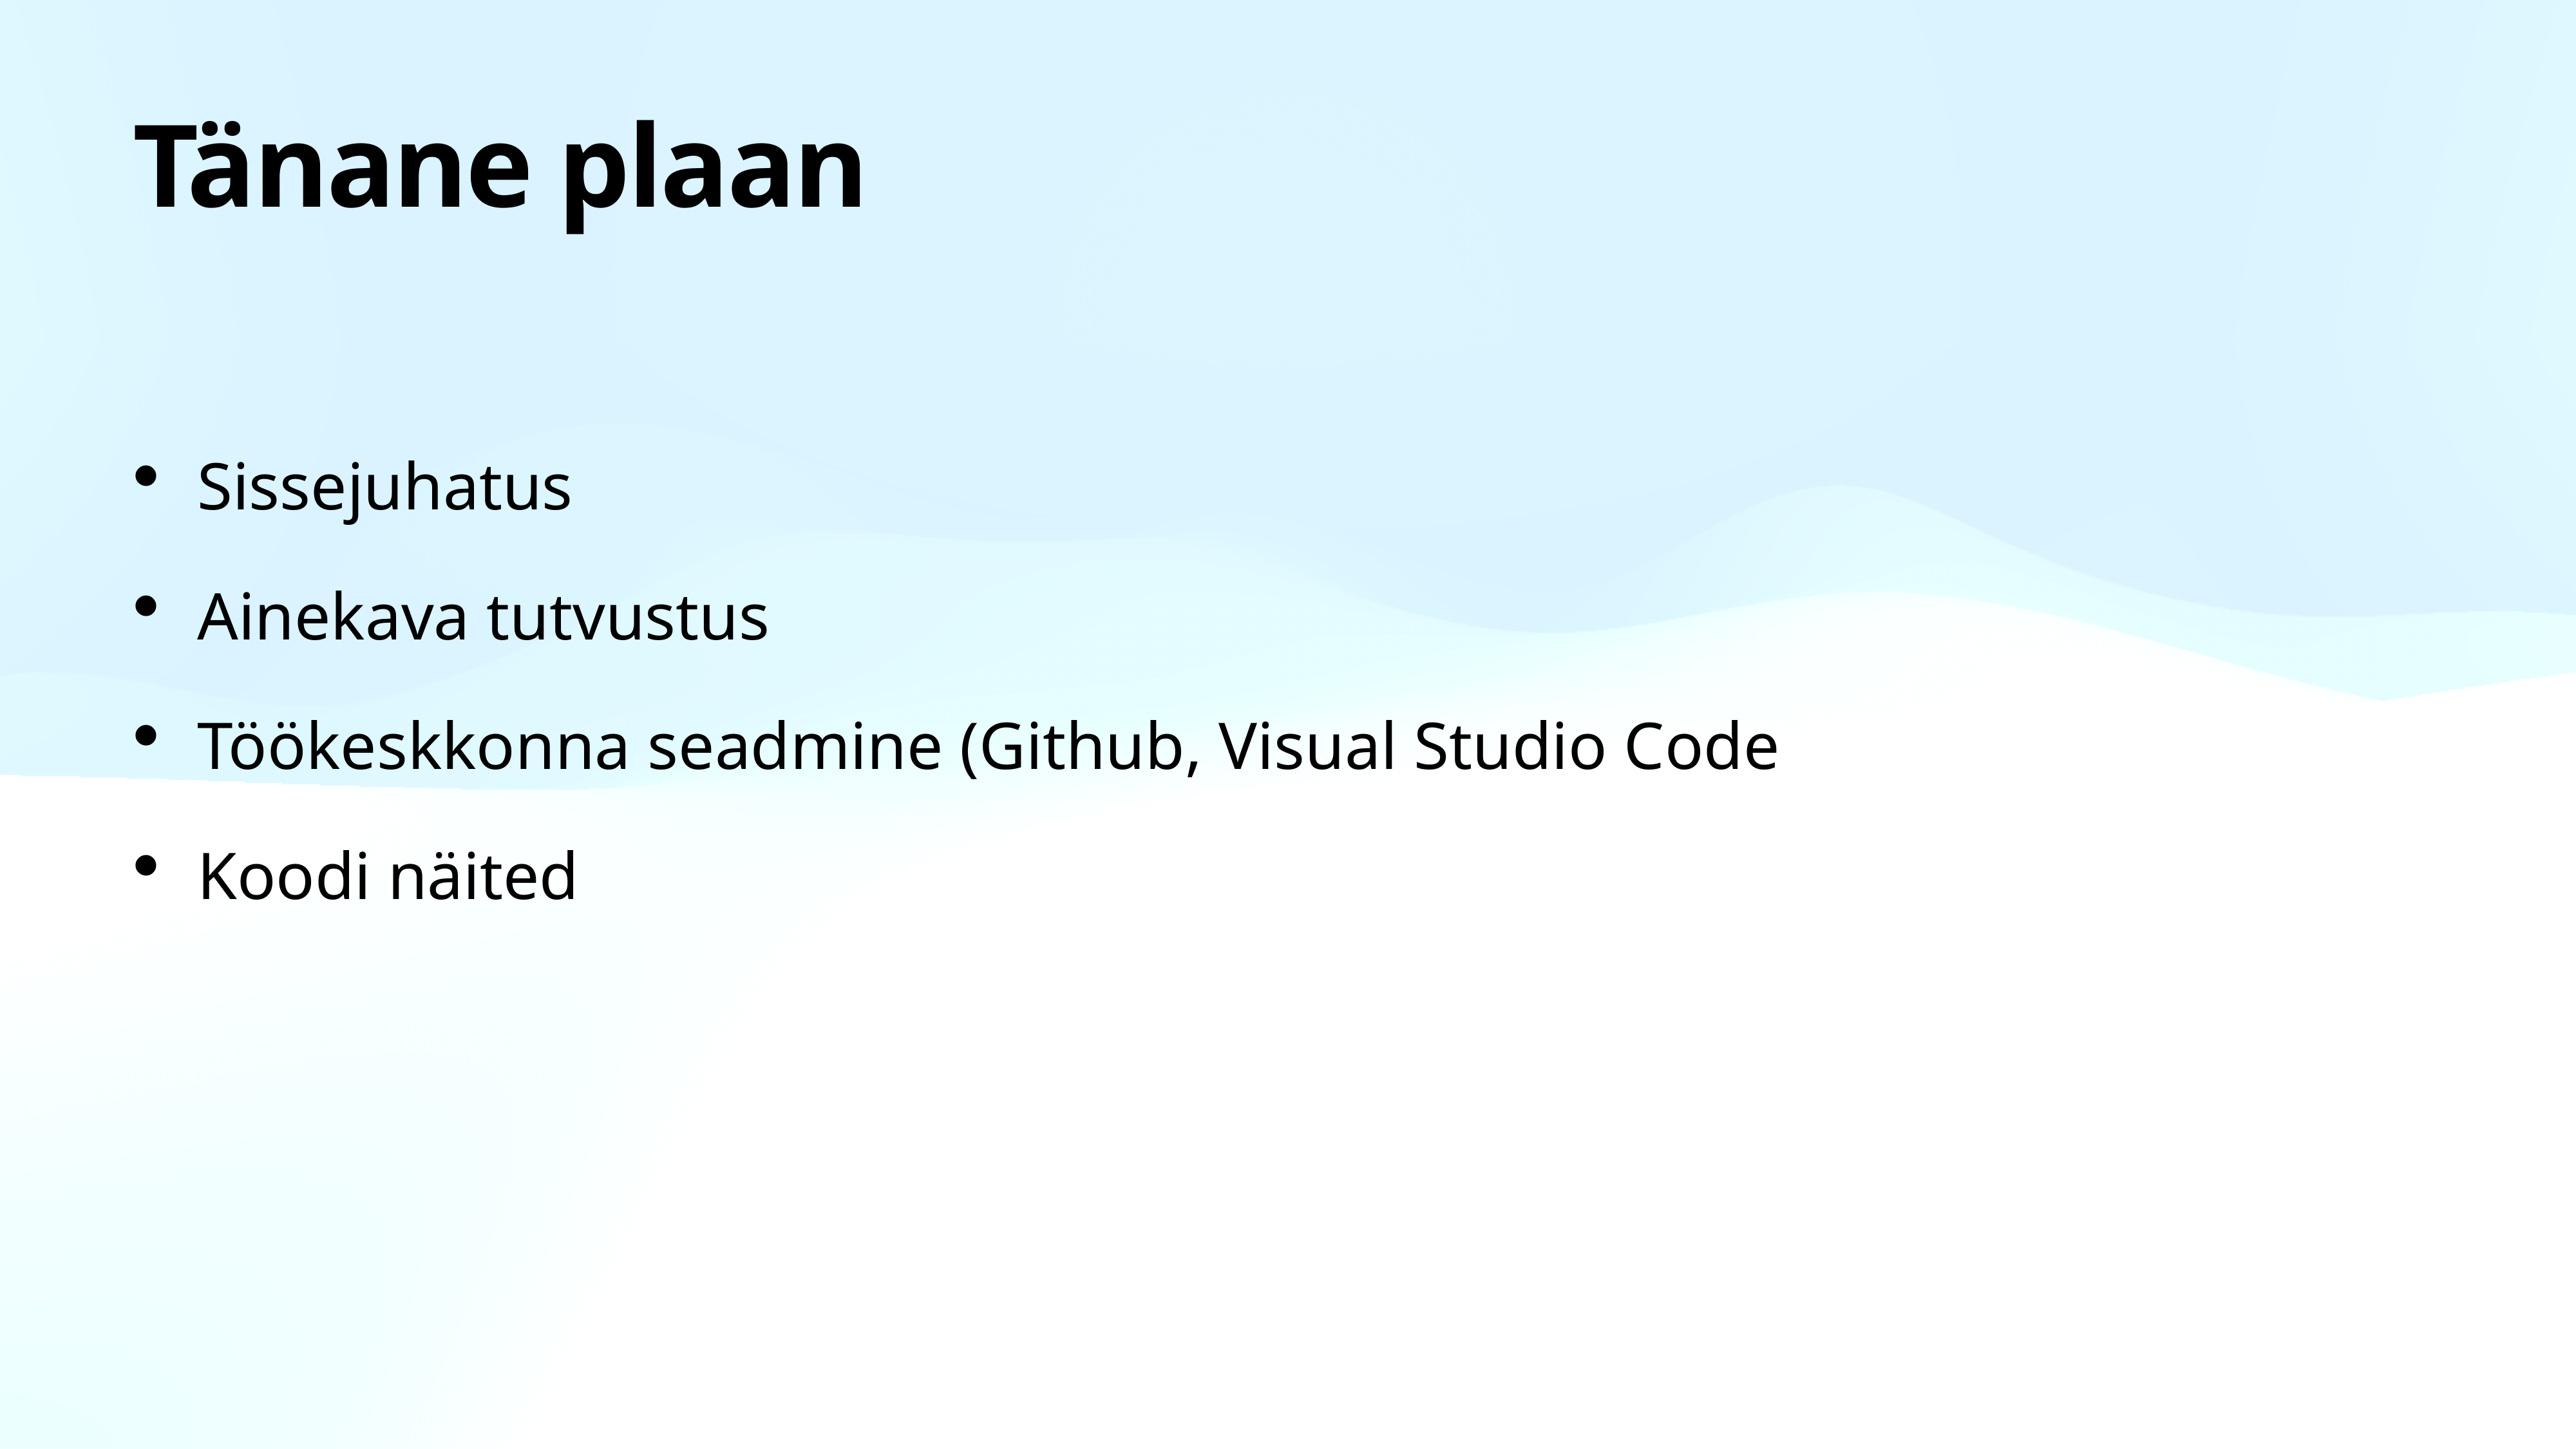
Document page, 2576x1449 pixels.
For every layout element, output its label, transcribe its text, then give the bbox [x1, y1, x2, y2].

list Sissejuhatus Ainekava tutvustus Töökeskkonna seadmine (Github, Visual Studio Code Koodi näited [127, 448, 2449, 1321]
title Tänane plaan [127, 113, 2449, 266]
picture [0, 0, 2576, 1449]
